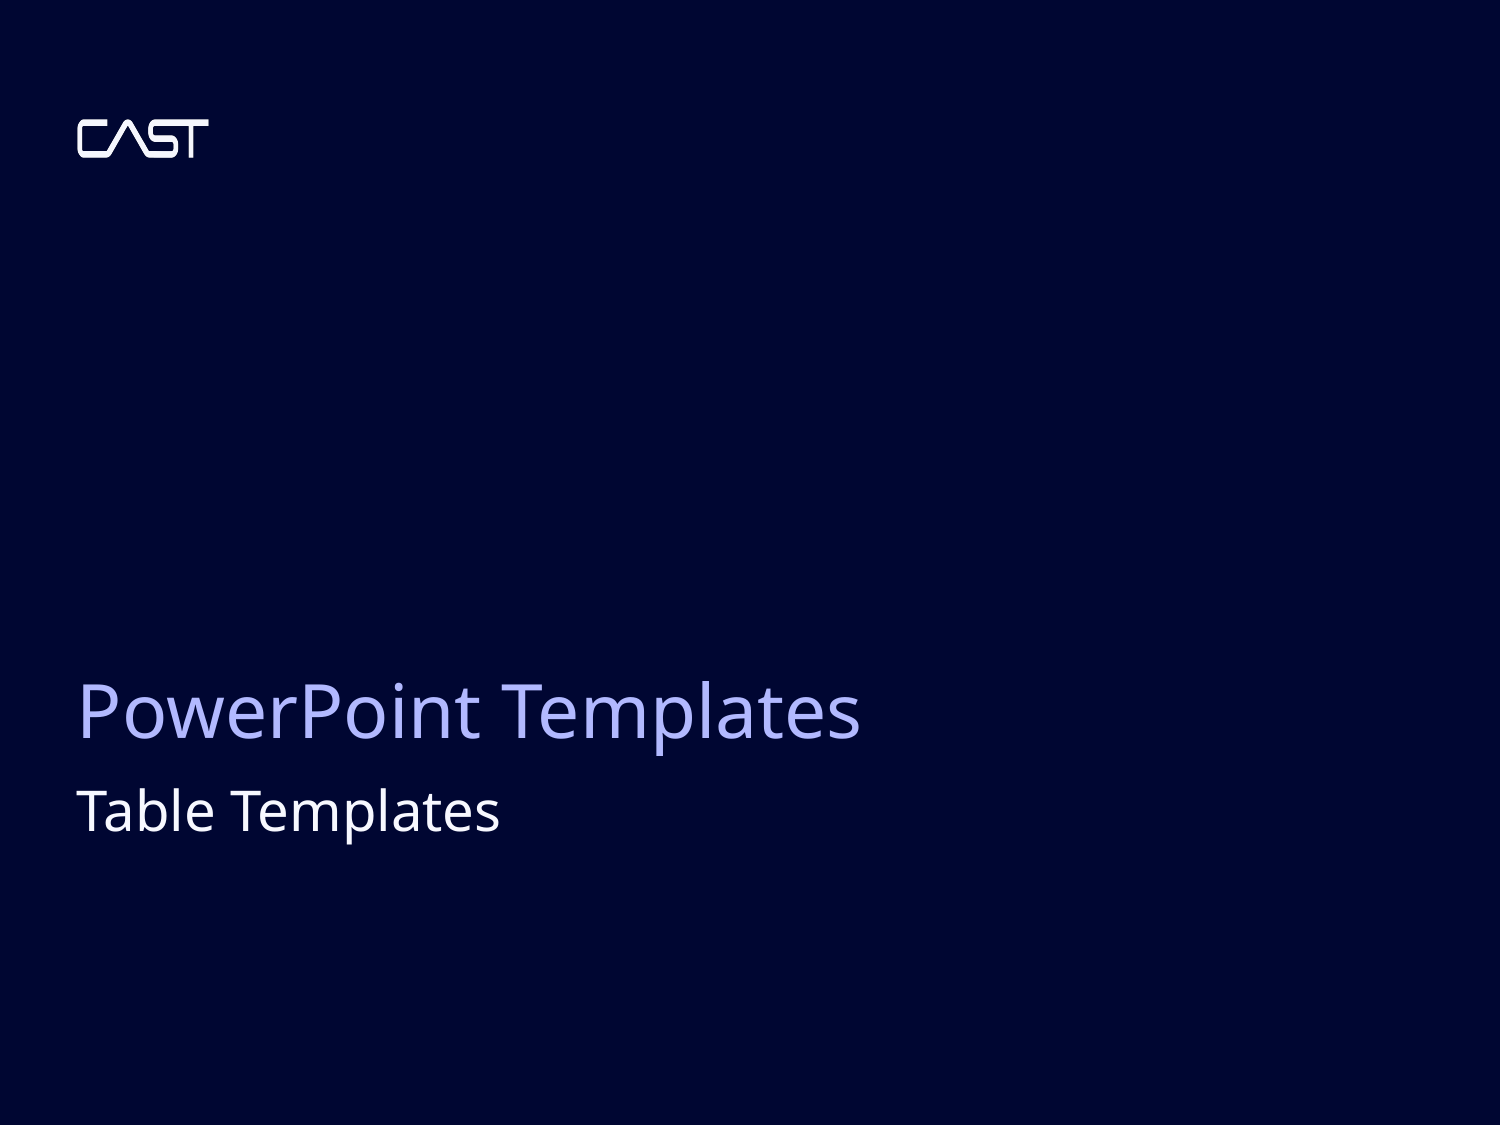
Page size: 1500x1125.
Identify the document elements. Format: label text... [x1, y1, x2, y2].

picture [77, 119, 209, 158]
title PowerPoint Templates [61, 635, 1412, 763]
subtitle Table Templates [61, 774, 1412, 894]
